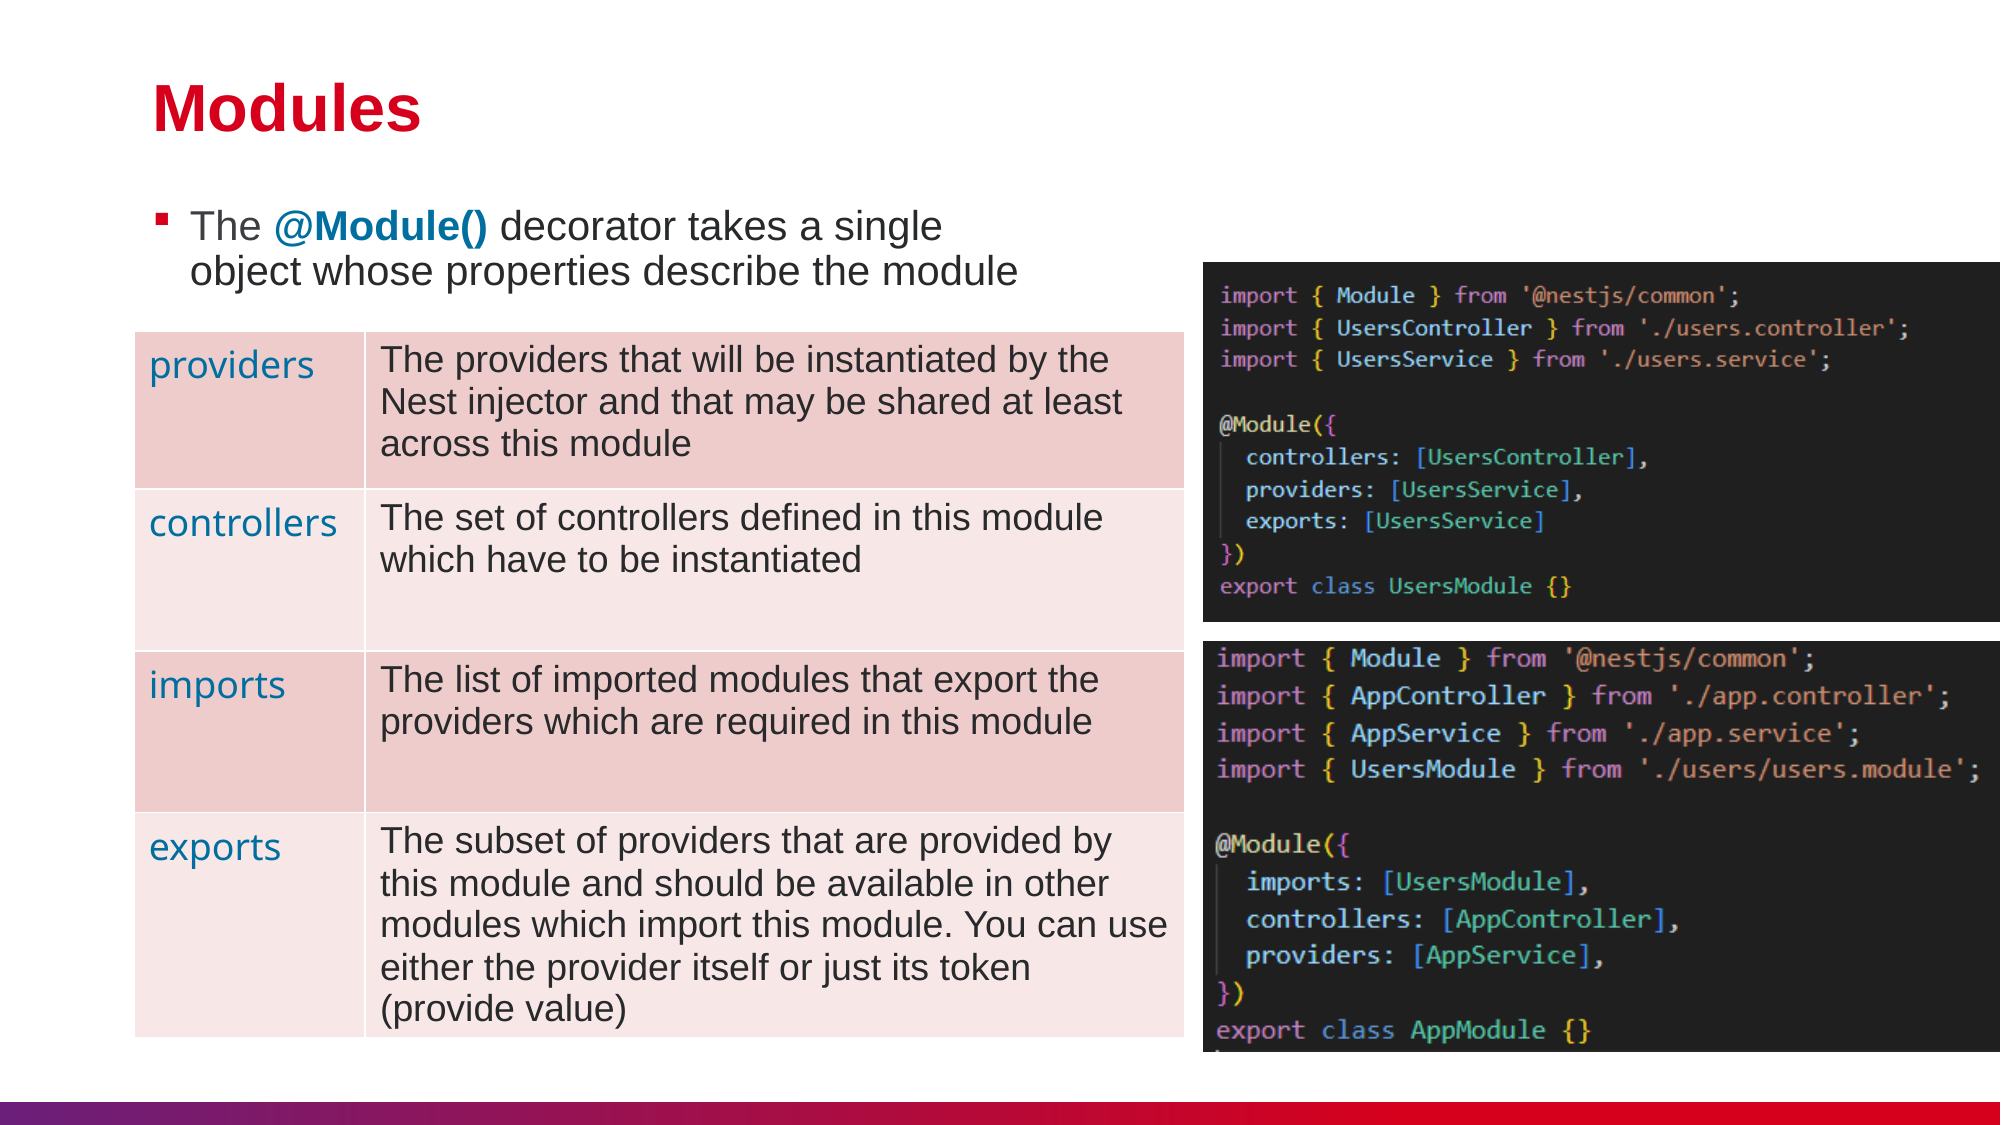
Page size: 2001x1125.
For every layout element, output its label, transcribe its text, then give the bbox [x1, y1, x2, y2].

table_cell imports [135, 652, 364, 812]
picture [1203, 641, 2000, 1052]
picture [1203, 261, 2000, 622]
table_cell The set of controllers defined in this module which have to be instantiated [366, 490, 1184, 650]
table_cell The subset of providers that are provided by this module and should be available in other modules which import this module. You can use either the provider itself or just its token (provide value) [366, 813, 1184, 1037]
table_cell controllers [135, 490, 364, 650]
list The @Module() decorator takes a single object whose properties describe the module [137, 197, 1075, 331]
table_cell exports [135, 813, 364, 1037]
table_header providers [135, 332, 364, 488]
table_header The providers that will be instantiated by the Nest injector and that may be shared at least across this module [366, 332, 1184, 488]
table_cell The list of imported modules that export the providers which are required in this module [366, 652, 1184, 812]
title Modules [137, 66, 1075, 155]
